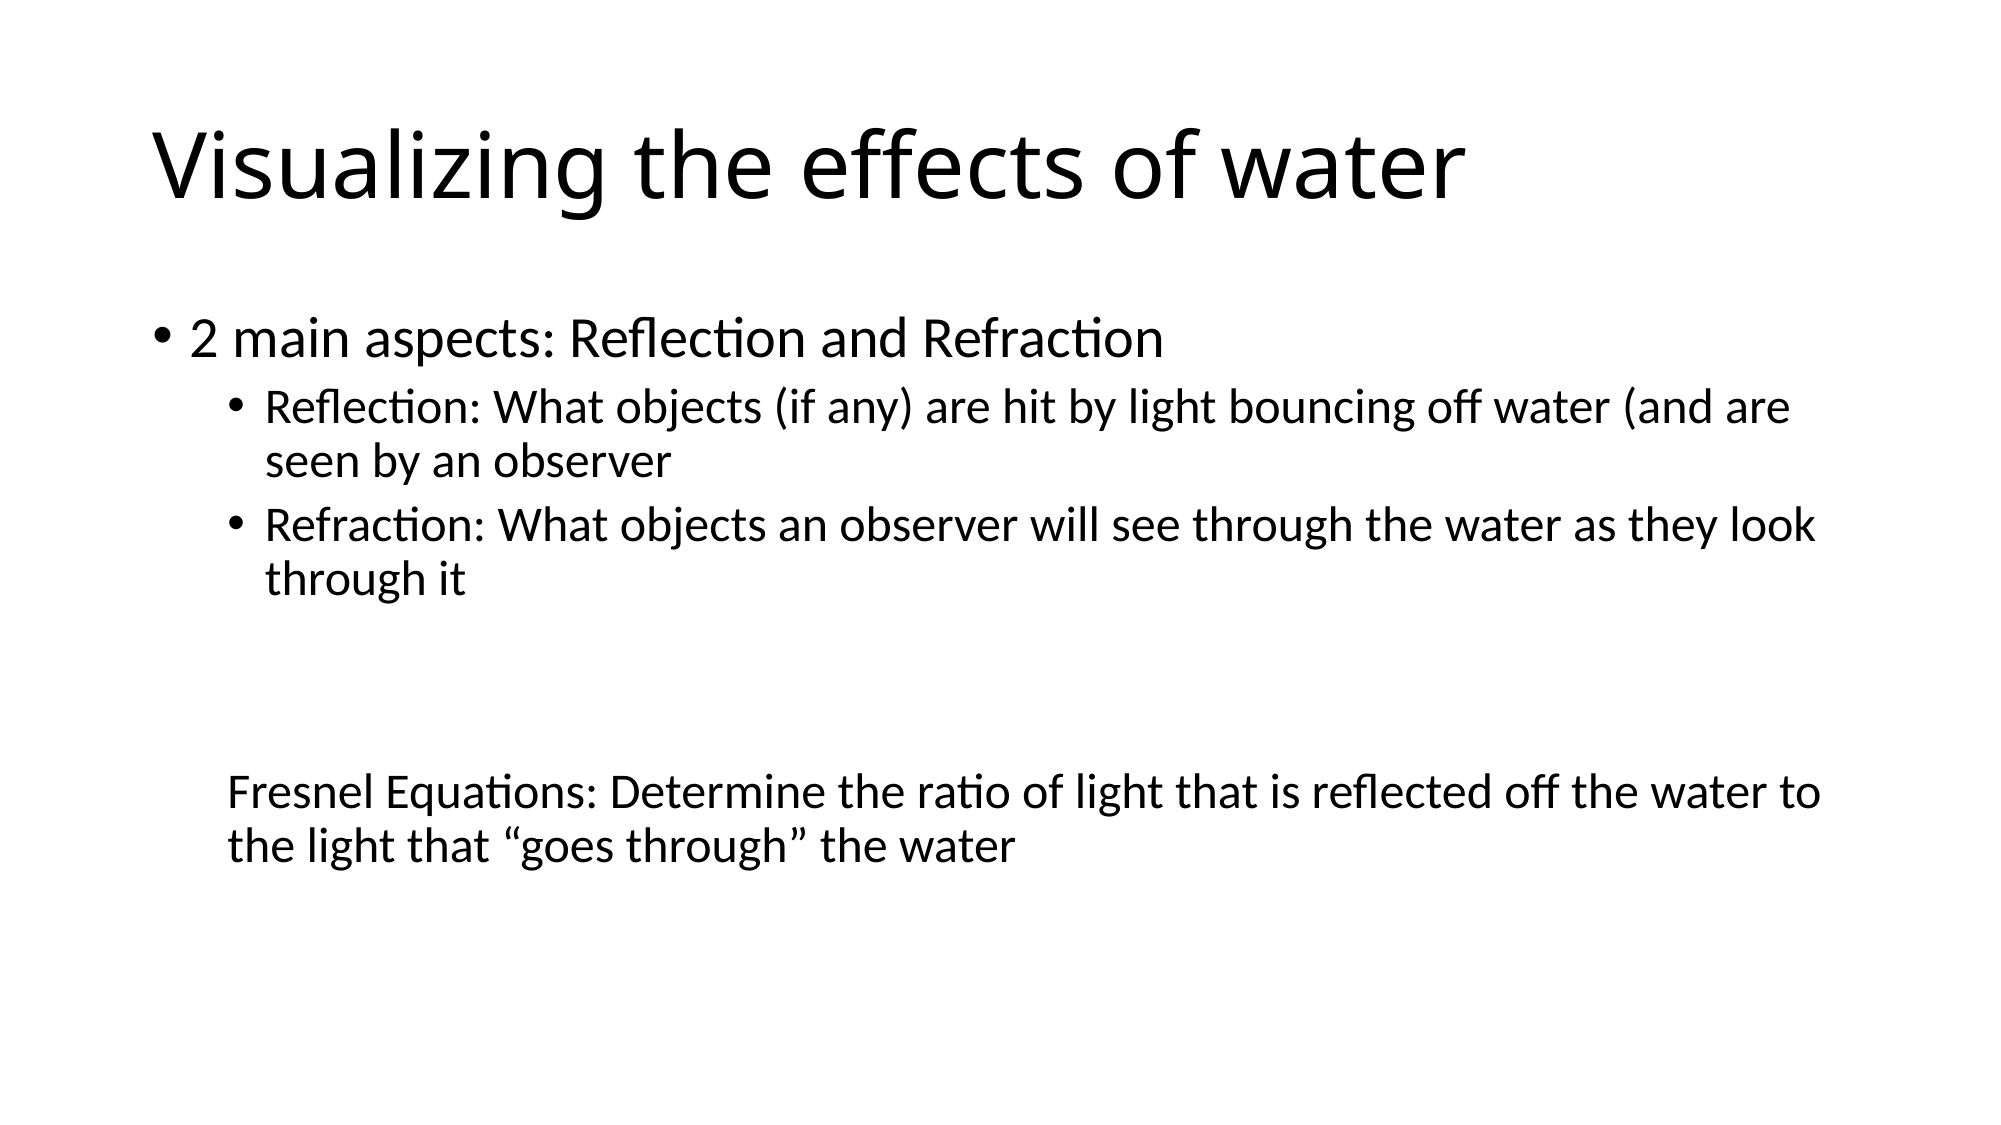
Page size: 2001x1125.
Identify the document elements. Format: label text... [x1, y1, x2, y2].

list 2 main aspects: Reflection and Refraction Reflection: What objects (if any) are hit by light bouncing off water (and are seen by an observer Refraction: What objects an observer will see through the water as they look through it Fresnel Equations: Determine the ratio of light that is reflected off the water to the light that “goes through” the water [137, 299, 1863, 1014]
title Visualizing the effects of water [137, 59, 1863, 278]
